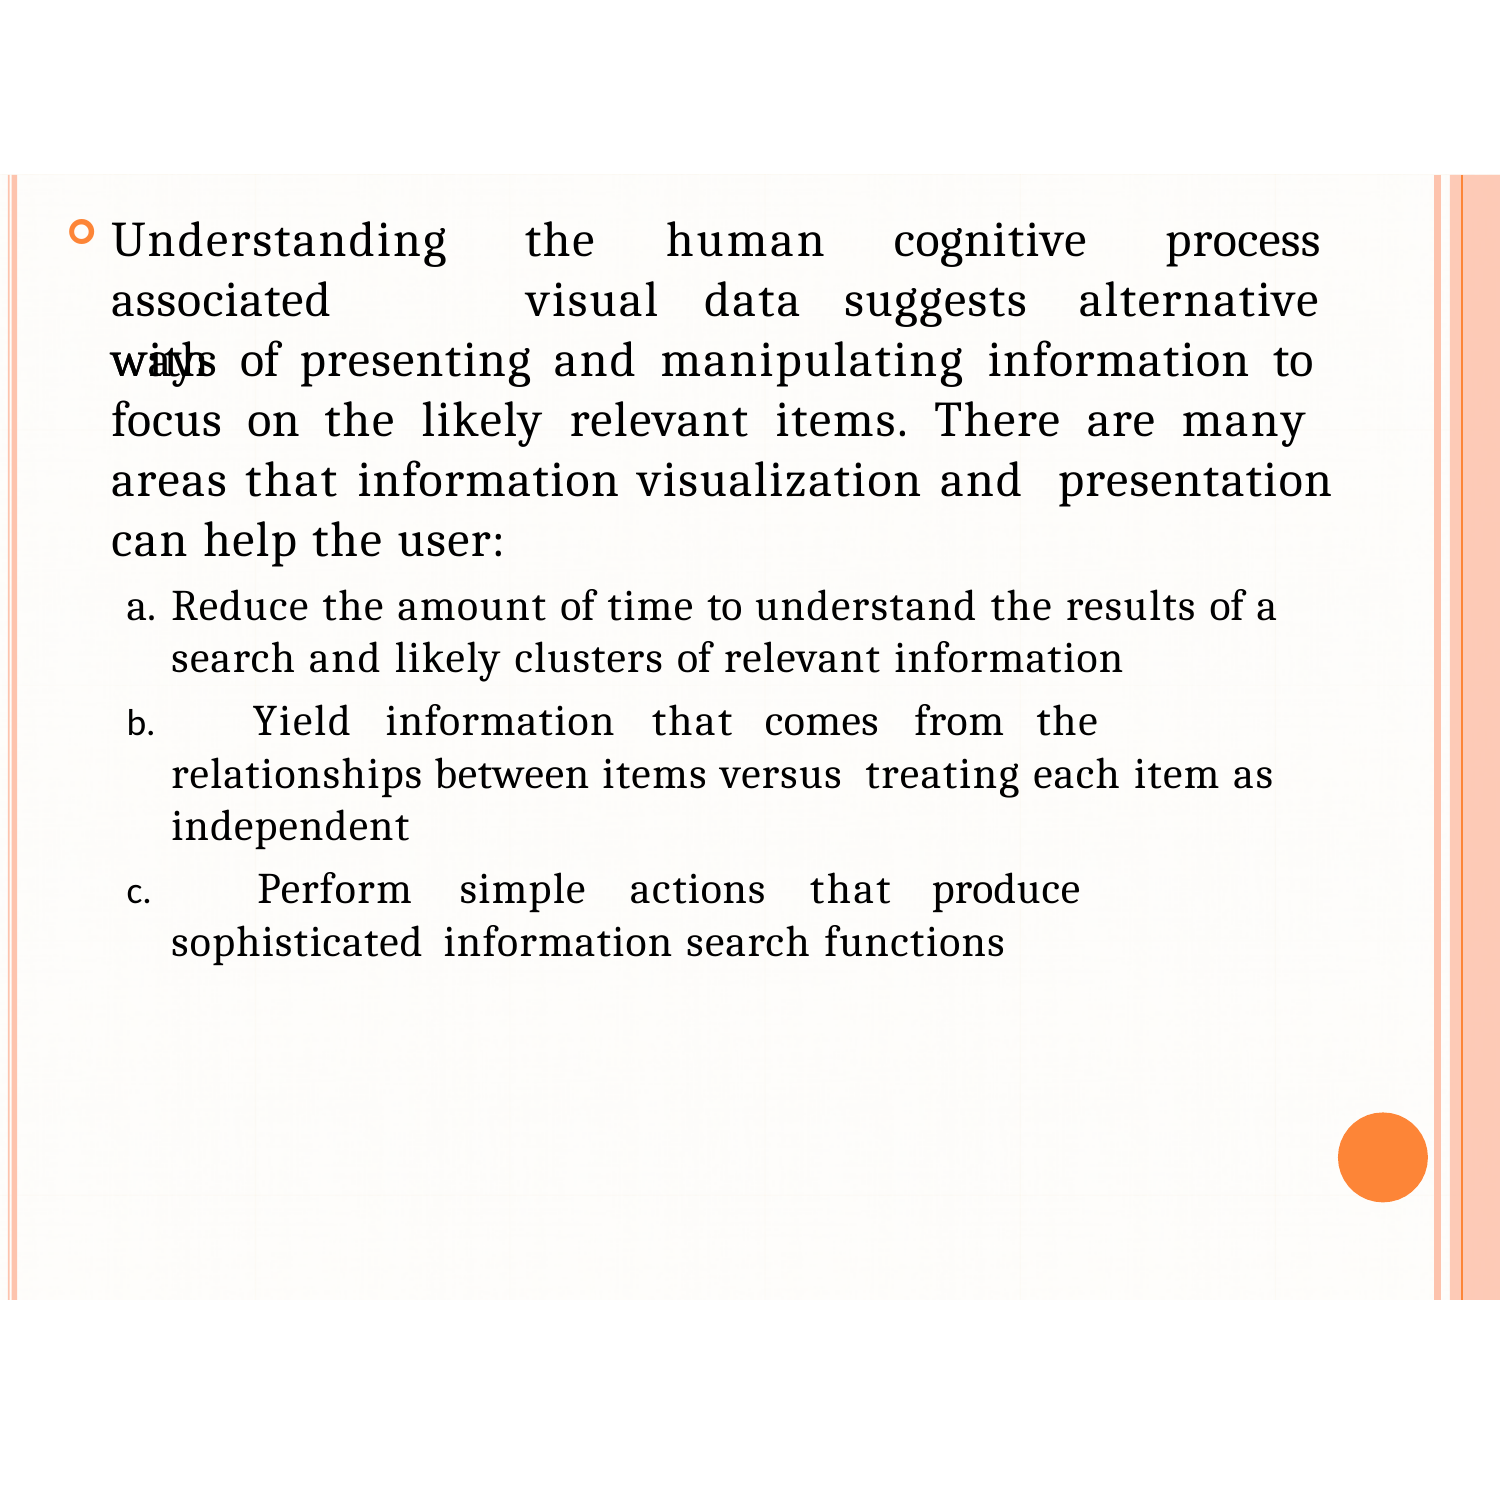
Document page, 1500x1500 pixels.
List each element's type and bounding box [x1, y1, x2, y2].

text_box [0, 174, 1500, 1301]
